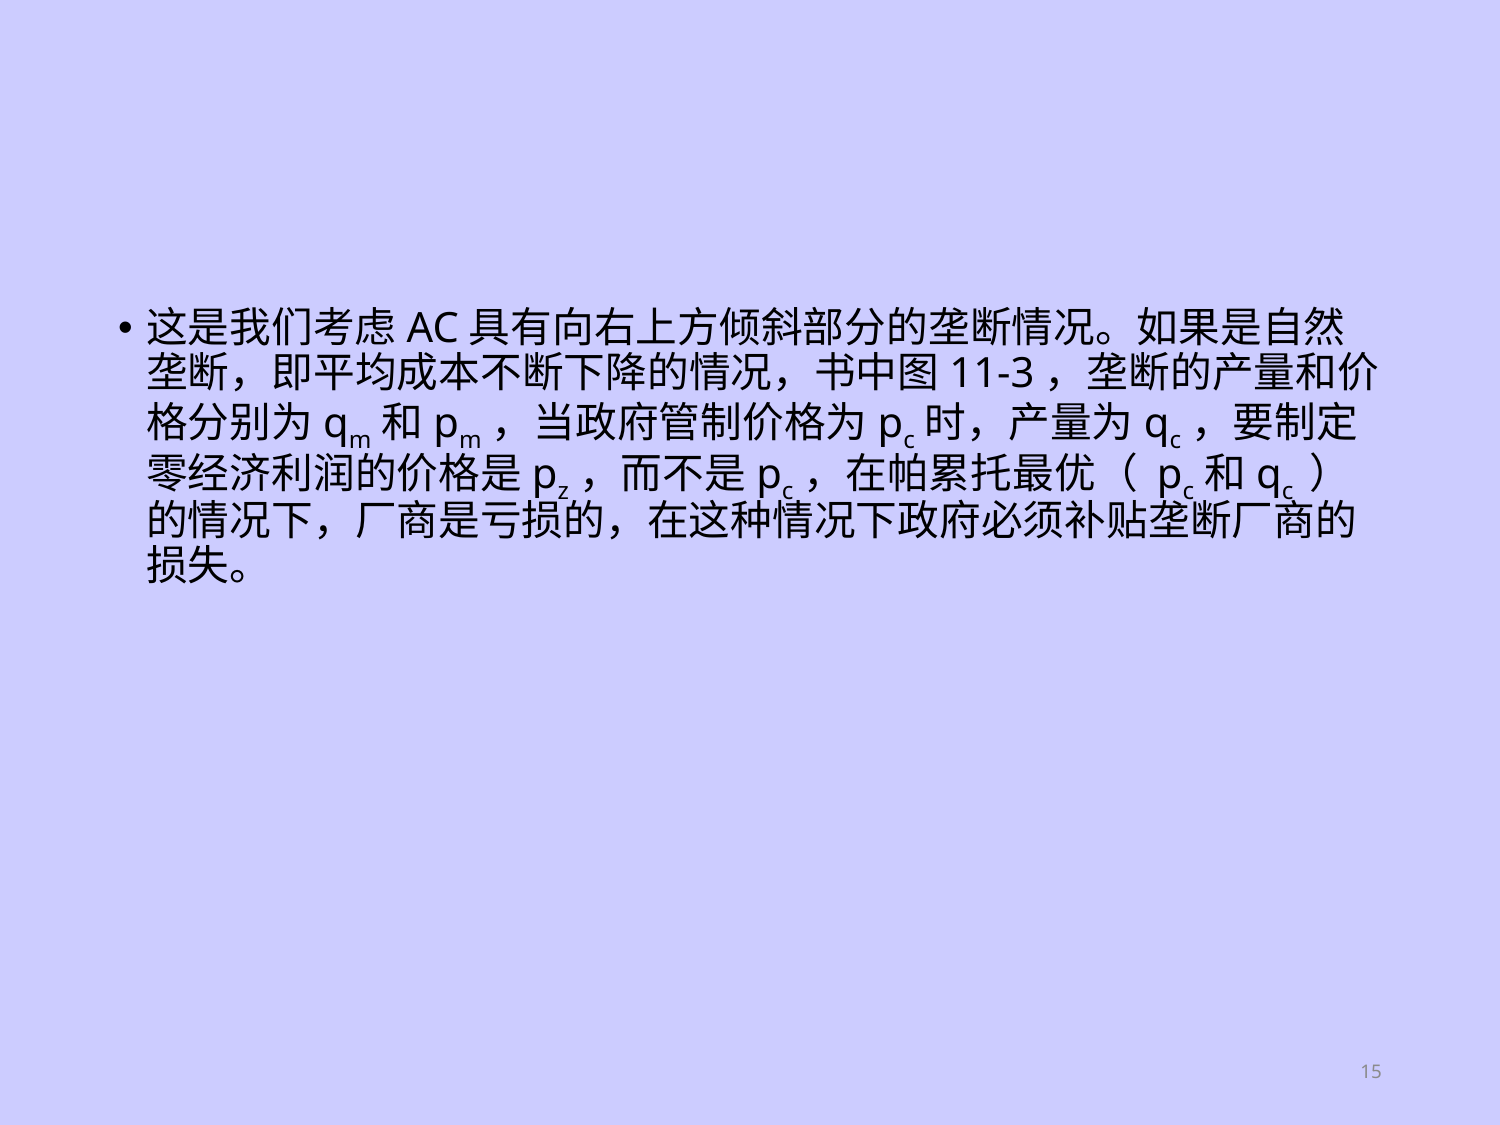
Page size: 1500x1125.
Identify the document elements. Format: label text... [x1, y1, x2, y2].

slide_number 15 [1059, 1042, 1397, 1103]
list 这是我们考虑AC具有向右上方倾斜部分的垄断情况。如果是自然垄断，即平均成本不断下降的情况，书中图11-3，垄断的产量和价格分别为qm和pm，当政府管制价格为pc时，产量为qc，要制定零经济利润的价格是pz，而不是pc，在帕累托最优（ pc和qc ）的情况下，厂商是亏损的，在这种情况下政府必须补贴垄断厂商的损失。 [103, 299, 1397, 1014]
